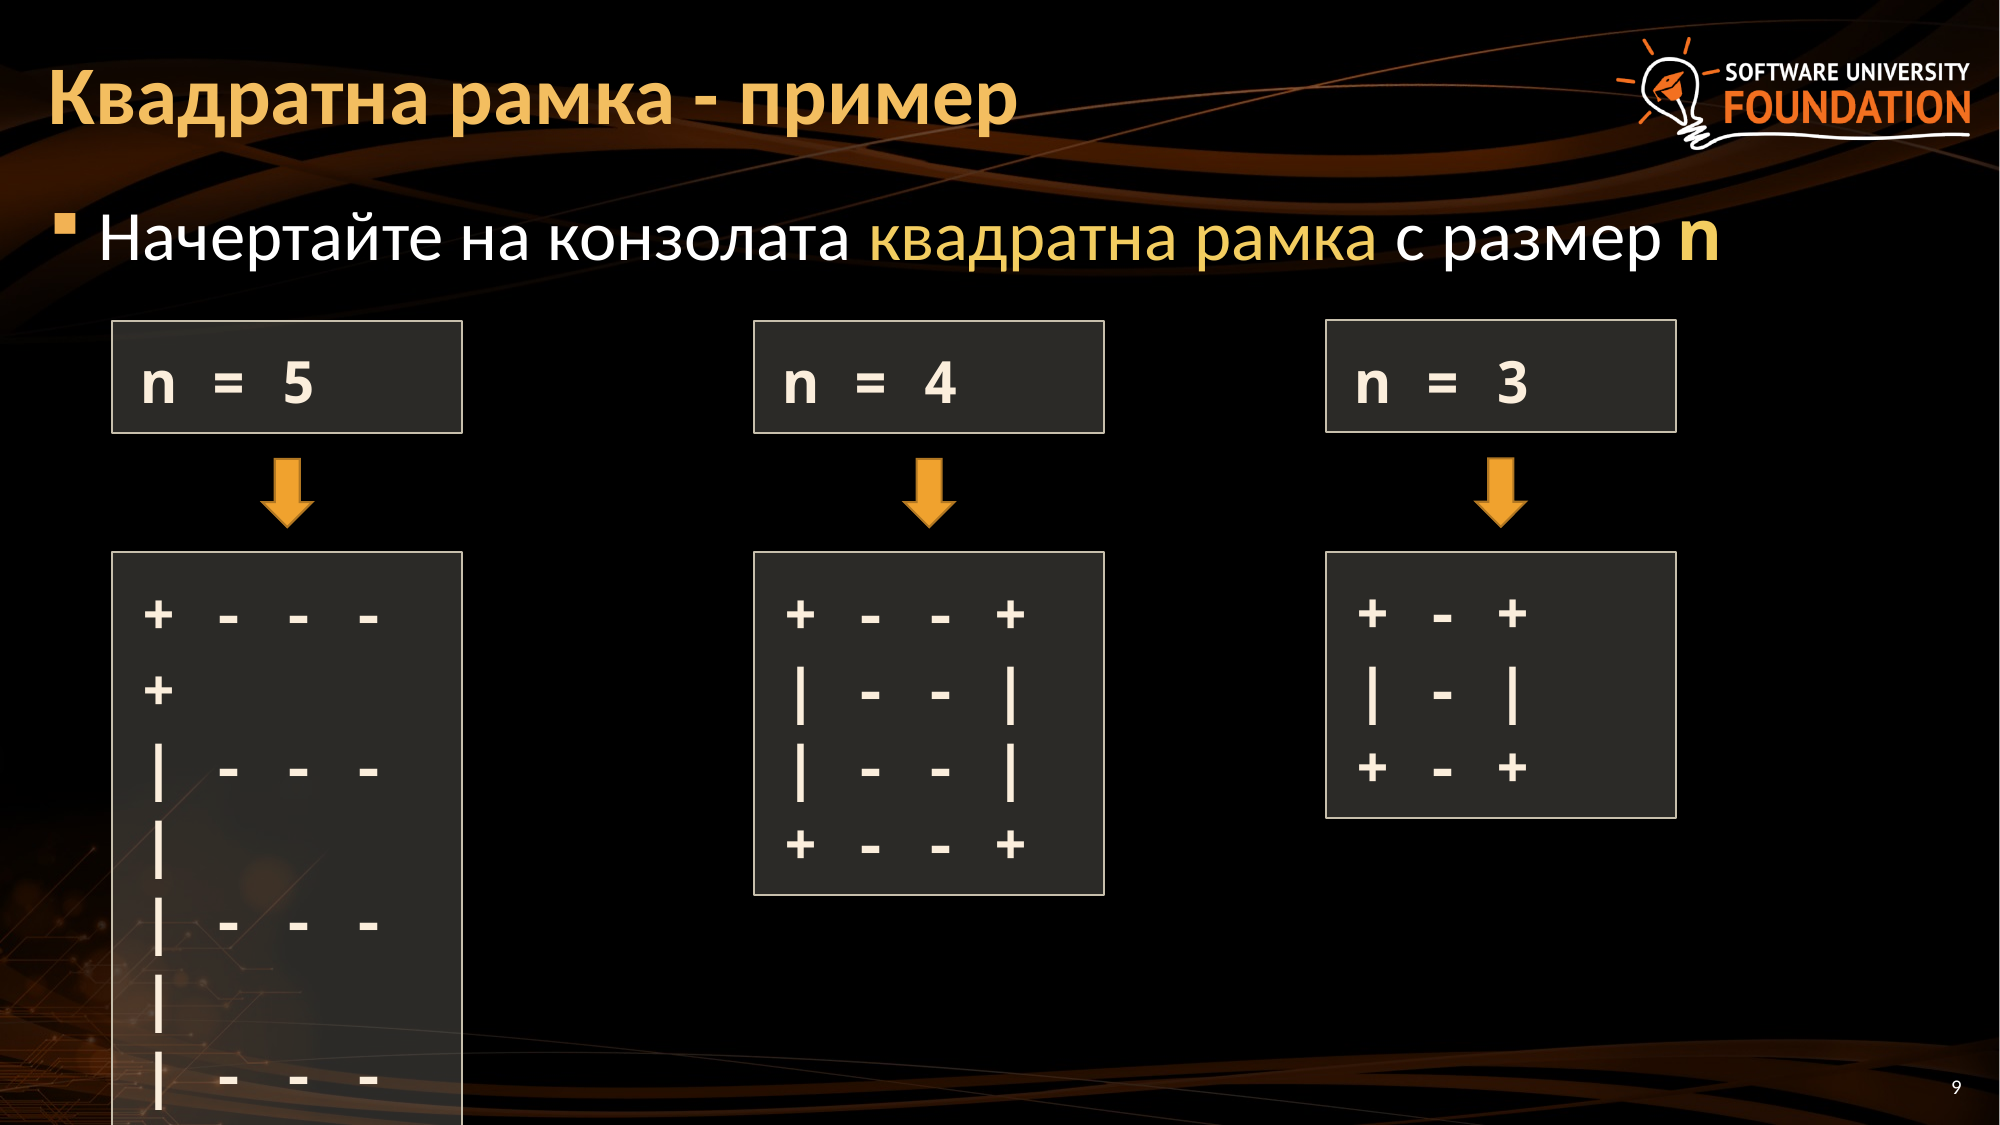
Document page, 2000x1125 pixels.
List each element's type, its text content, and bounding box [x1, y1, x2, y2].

picture [0, 0, 2000, 1125]
text_box + - - - + | - - - | | - - - | | - - - | + - - - + [112, 551, 463, 1125]
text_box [754, 320, 1105, 899]
title Квадратна рамка - пример [30, 6, 1602, 189]
text_box n = 5 [112, 320, 463, 433]
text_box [1325, 320, 1676, 821]
list Начертайте на конзолата квадратна рамка с размер n [31, 179, 1968, 1094]
text_box [259, 457, 315, 529]
slide_number 9 [1897, 1094, 1968, 1103]
